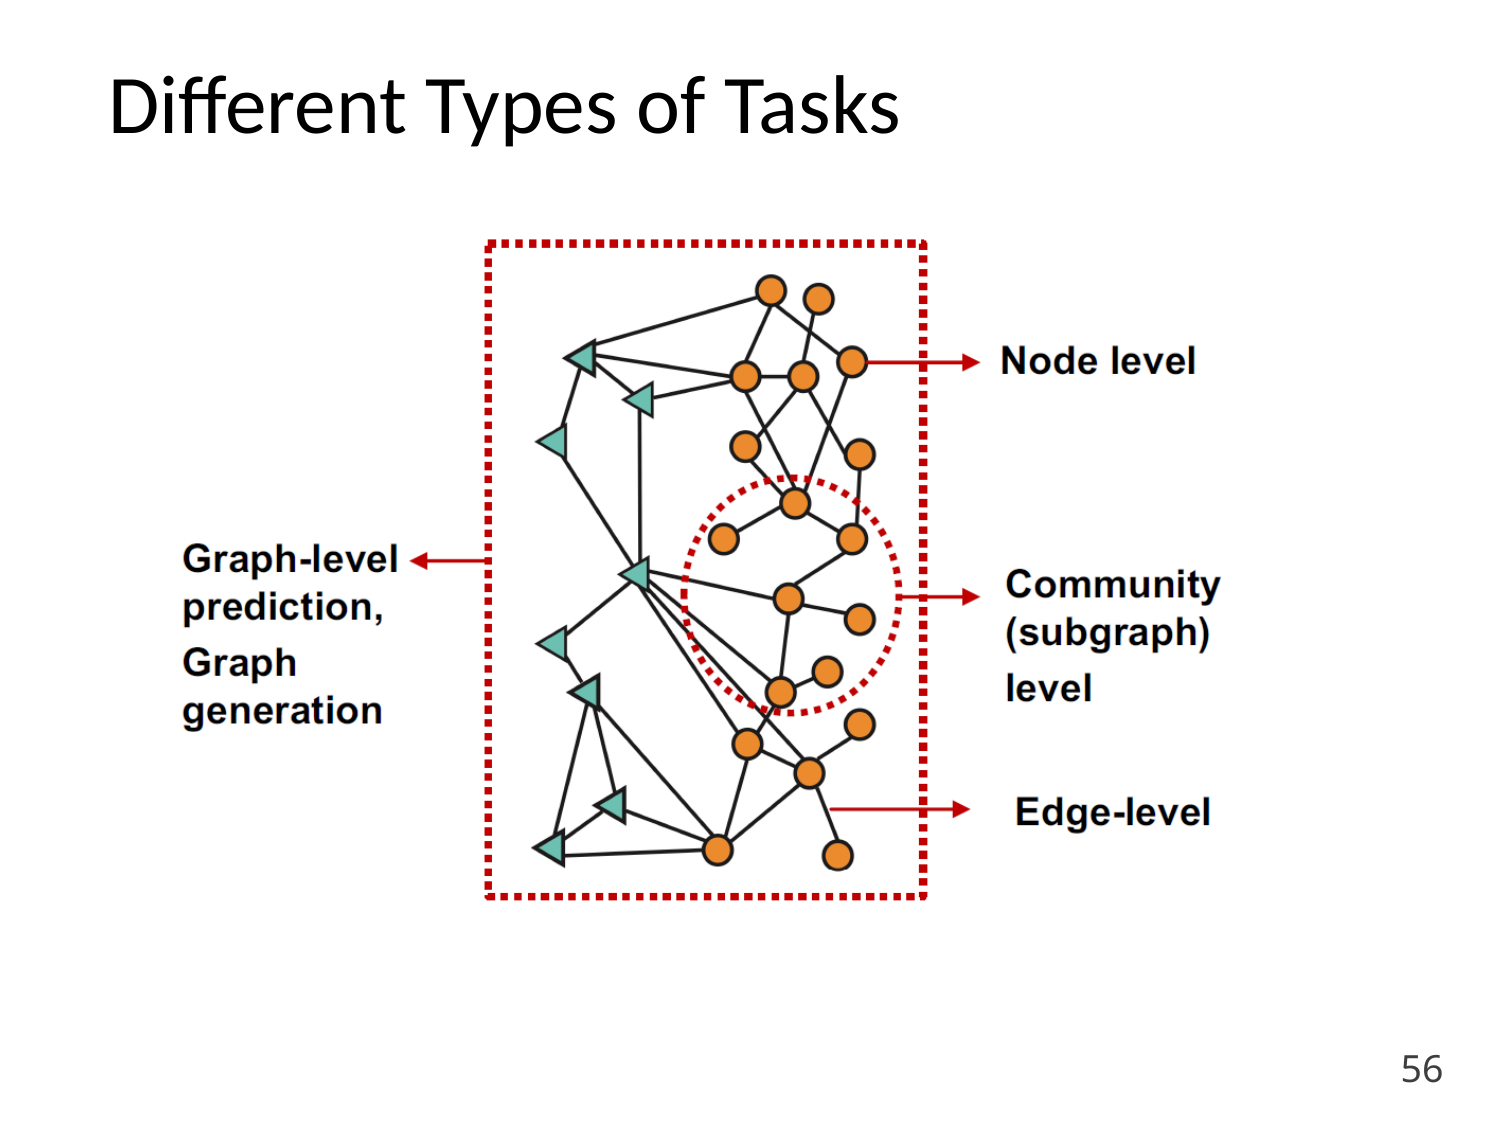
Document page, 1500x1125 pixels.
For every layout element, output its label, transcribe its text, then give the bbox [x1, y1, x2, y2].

text_box 56 [1384, 1044, 1462, 1096]
picture [171, 196, 1241, 929]
text_box Different Types of Tasks [93, 42, 1391, 158]
